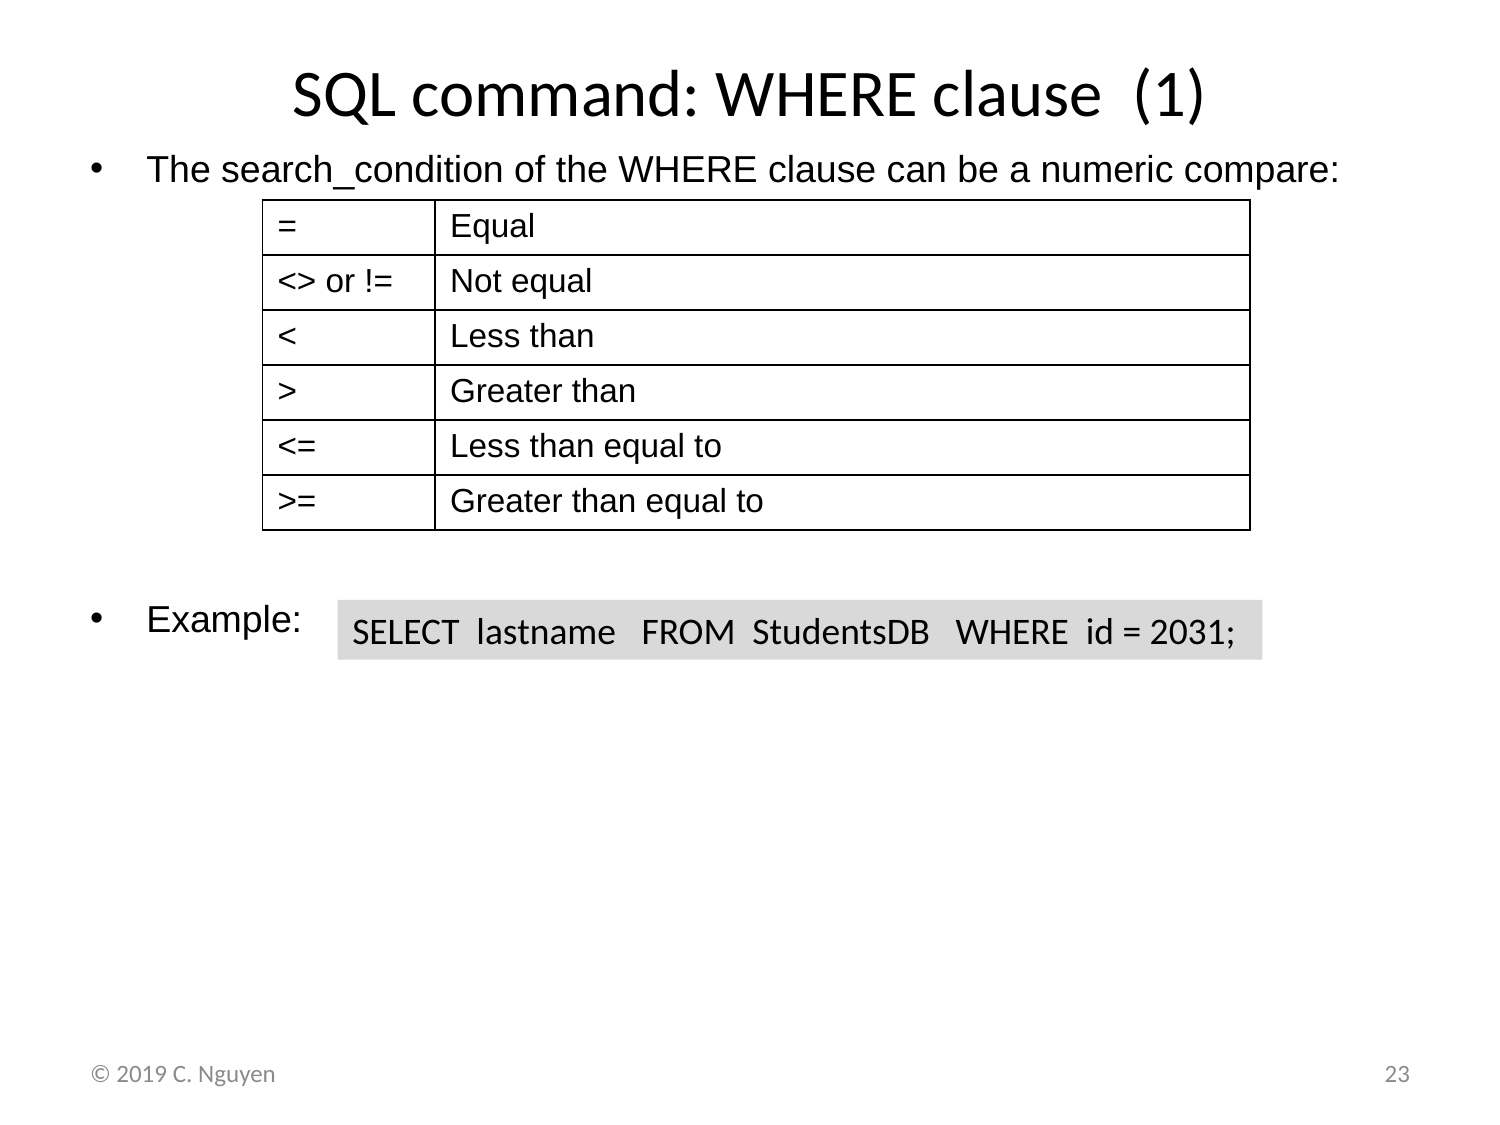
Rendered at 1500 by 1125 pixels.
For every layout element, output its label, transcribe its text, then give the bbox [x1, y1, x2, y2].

table_cell >= [263, 476, 434, 529]
table_cell Greater than equal to [436, 476, 1249, 529]
slide_number 23 [1074, 1042, 1425, 1103]
slide_number © 2019 C. Nguyen [75, 1042, 425, 1103]
table_cell <= [263, 421, 434, 474]
table_cell > [263, 366, 434, 419]
table_cell Less than equal to [436, 421, 1249, 474]
table_header Equal [436, 201, 1249, 254]
table_cell <> or != [263, 256, 434, 309]
table_cell Not equal [436, 256, 1249, 309]
table_cell Greater than [436, 366, 1249, 419]
table_cell < [263, 311, 434, 364]
table_cell Less than [436, 311, 1249, 364]
table_header = [263, 201, 434, 254]
text_box SELECT lastname FROM StudentsDB WHERE id = 2031; [337, 599, 1263, 660]
list The search_condition of the WHERE clause can be a numeric compare: Example: [75, 137, 1425, 1038]
title SQL command: WHERE clause (1) [75, 24, 1425, 137]
